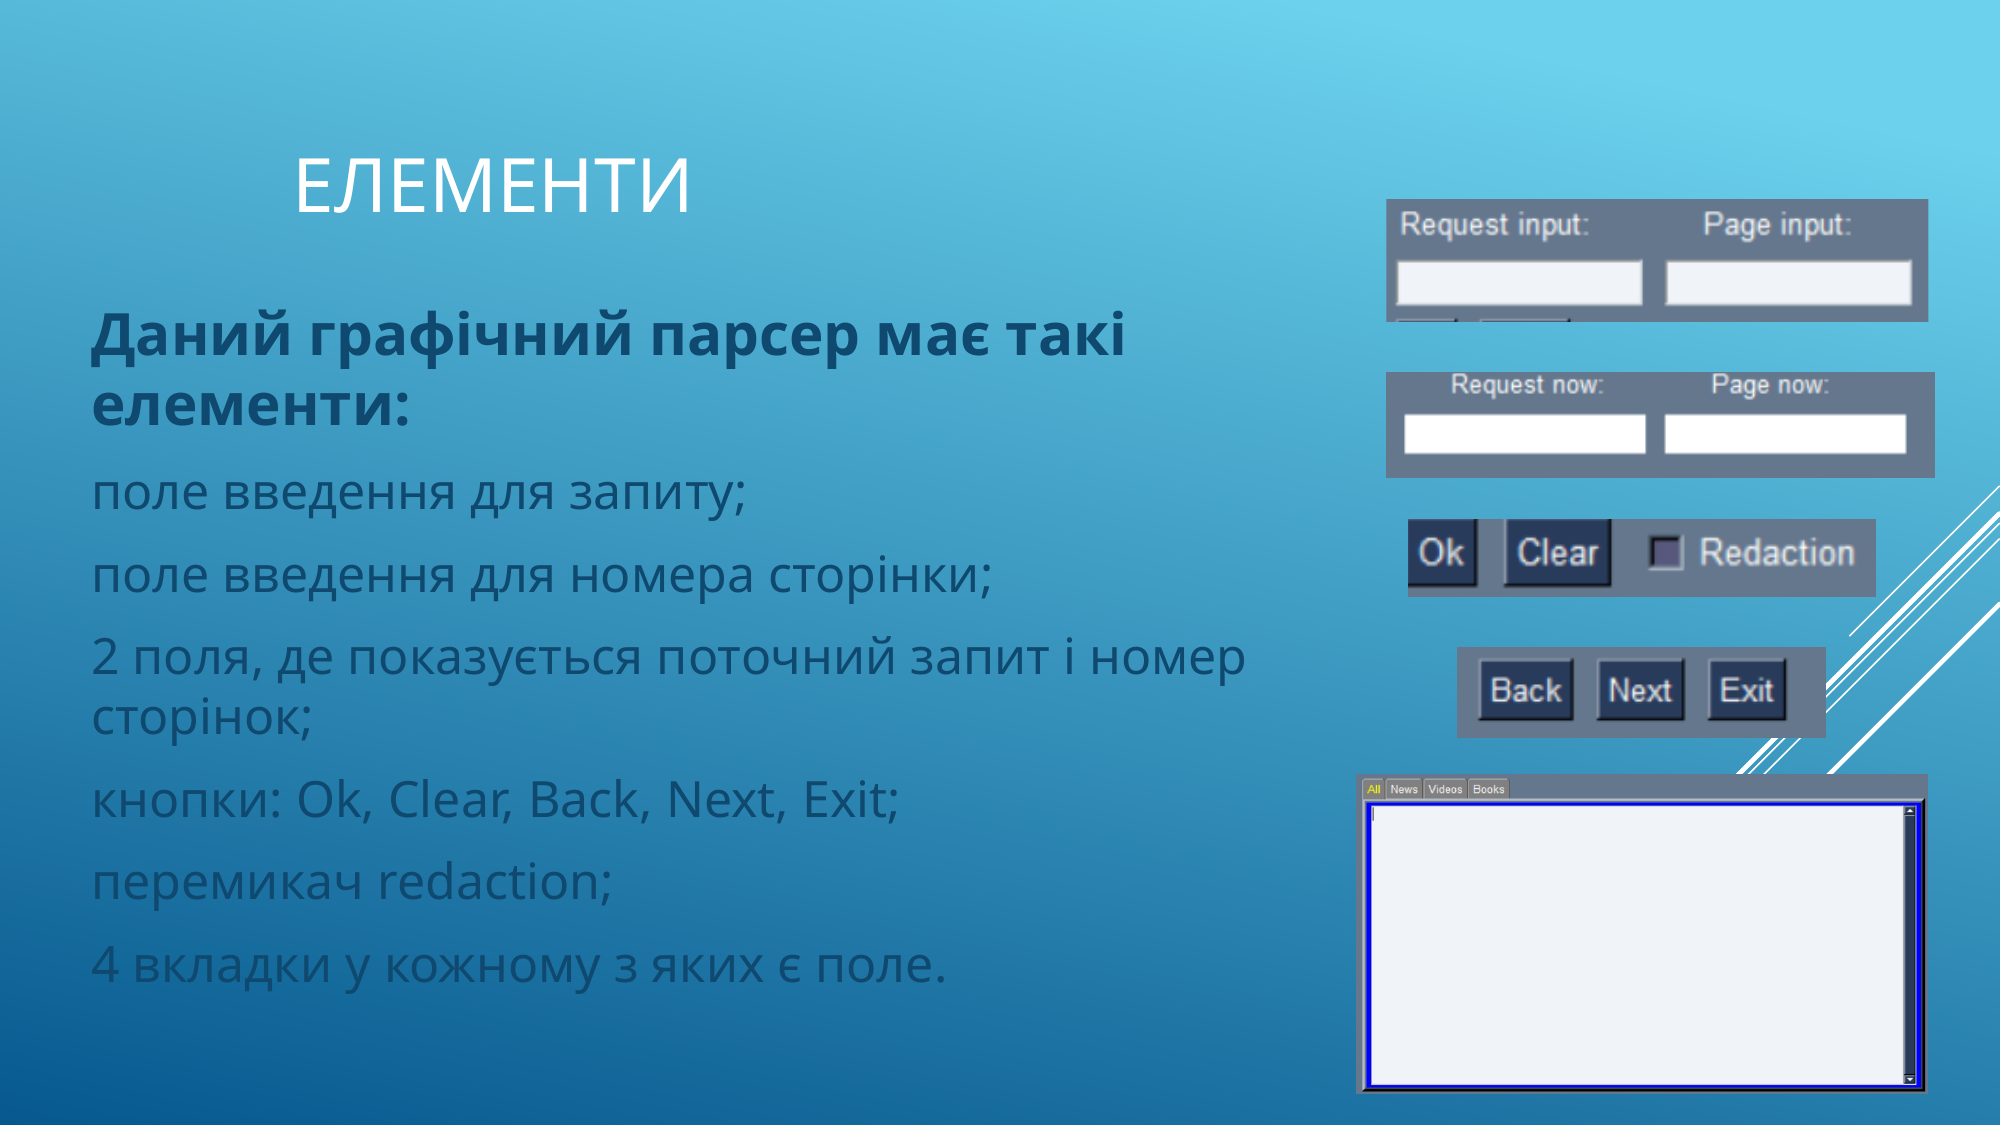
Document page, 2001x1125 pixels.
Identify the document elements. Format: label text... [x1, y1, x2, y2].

picture [1386, 199, 1929, 322]
picture [1386, 371, 1936, 479]
picture [1408, 519, 1876, 597]
title Елементи [277, 59, 1678, 307]
picture [1457, 646, 1827, 738]
picture [1355, 774, 1928, 1094]
list Даний графічний парсер має такі елементи: поле введення для запиту; поле введення для номера сторінки; 2 поля, де показується поточний запит і номер сторінок; кнопки: Ok, Clear, Back, Next, Exit; перемикач redaction; 4 вкладки у кожному з яких є поле. [76, 223, 1324, 1066]
